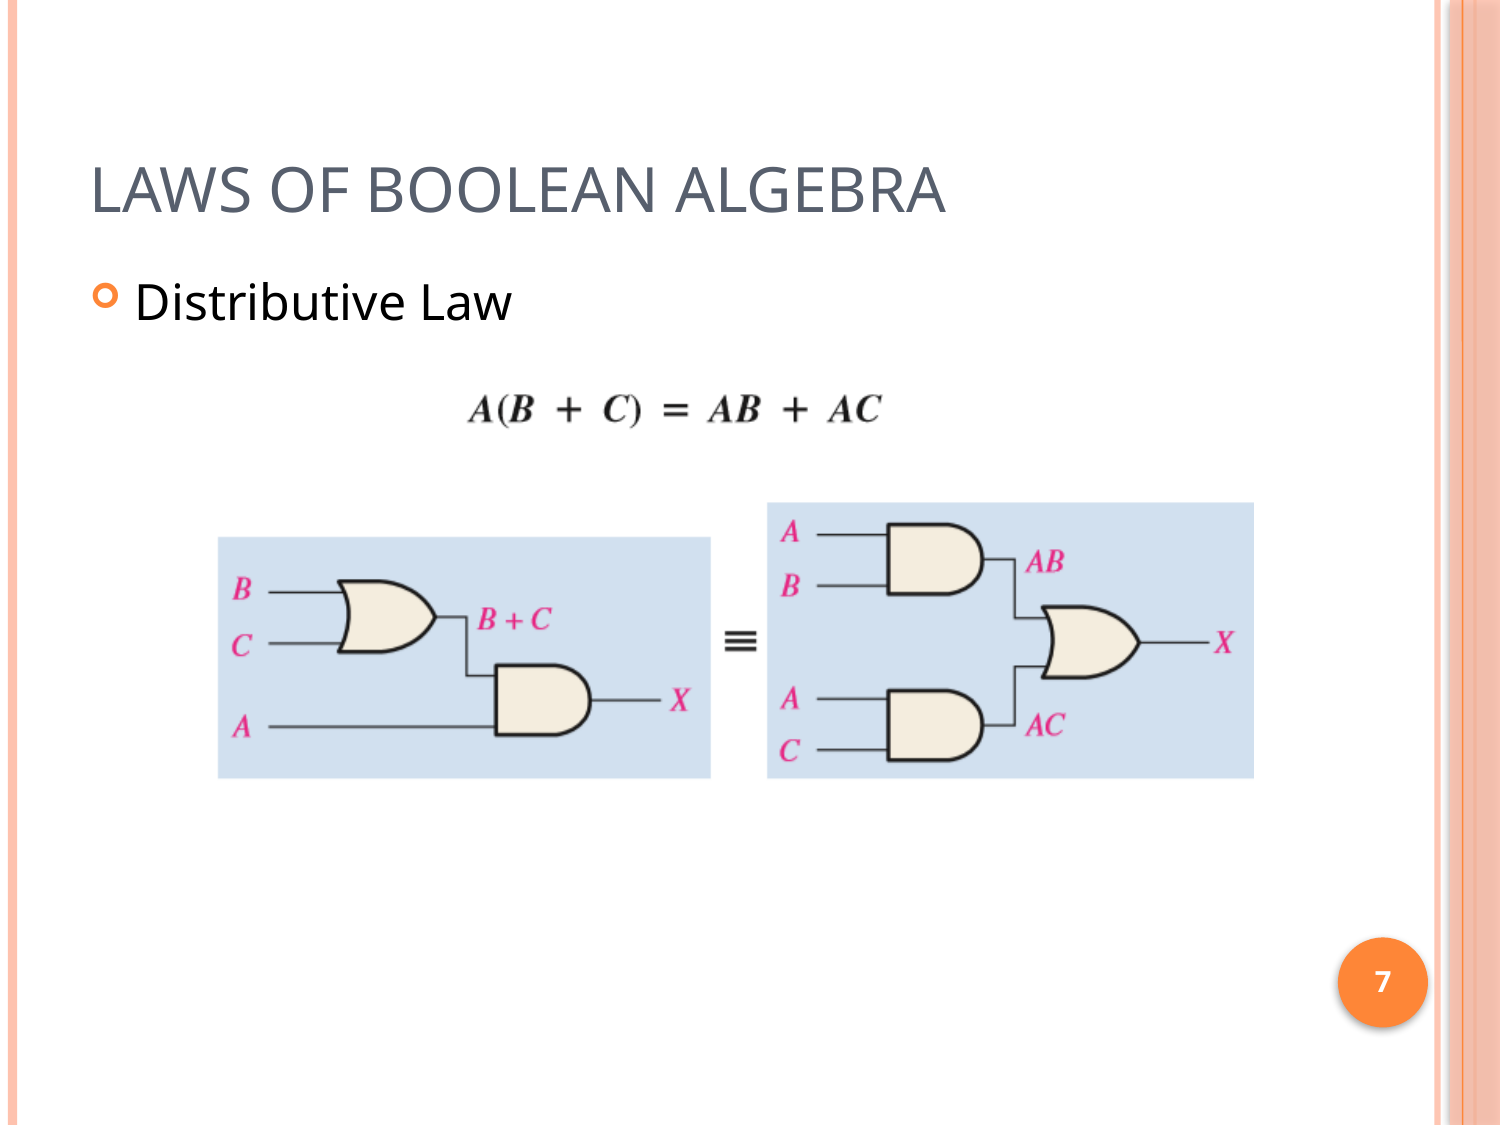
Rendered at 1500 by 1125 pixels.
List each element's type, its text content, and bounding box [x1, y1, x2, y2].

title Laws of Boolean Algebra [75, 45, 1300, 233]
picture [211, 486, 1254, 785]
picture [449, 374, 895, 449]
list Distributive Law [75, 262, 1300, 488]
slide_number 7 [1333, 940, 1434, 1027]
